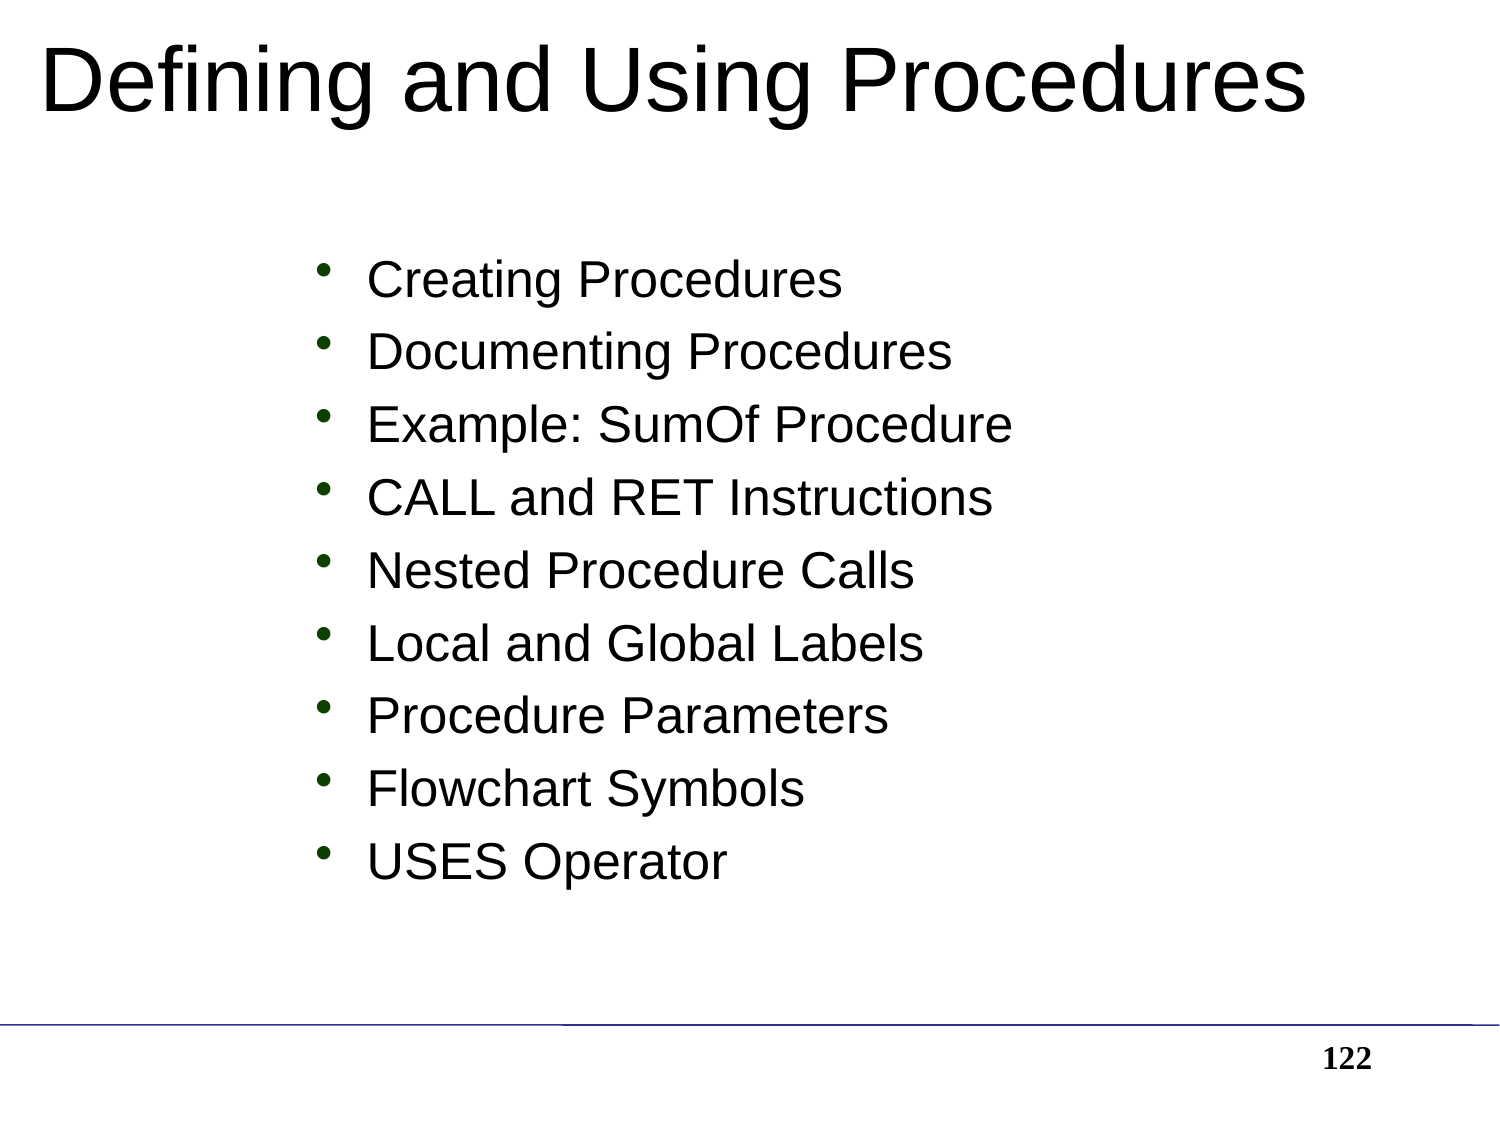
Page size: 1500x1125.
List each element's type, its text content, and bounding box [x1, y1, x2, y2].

title Defining and Using Procedures [24, 12, 1488, 200]
slide_number 122 [1224, 1025, 1388, 1088]
list Creating Procedures Documenting Procedures Example: SumOf Procedure CALL and RET Instructions Nested Procedure Calls Local and Global Labels Procedure Parameters Flowchart Symbols USES Operator [300, 237, 1350, 900]
